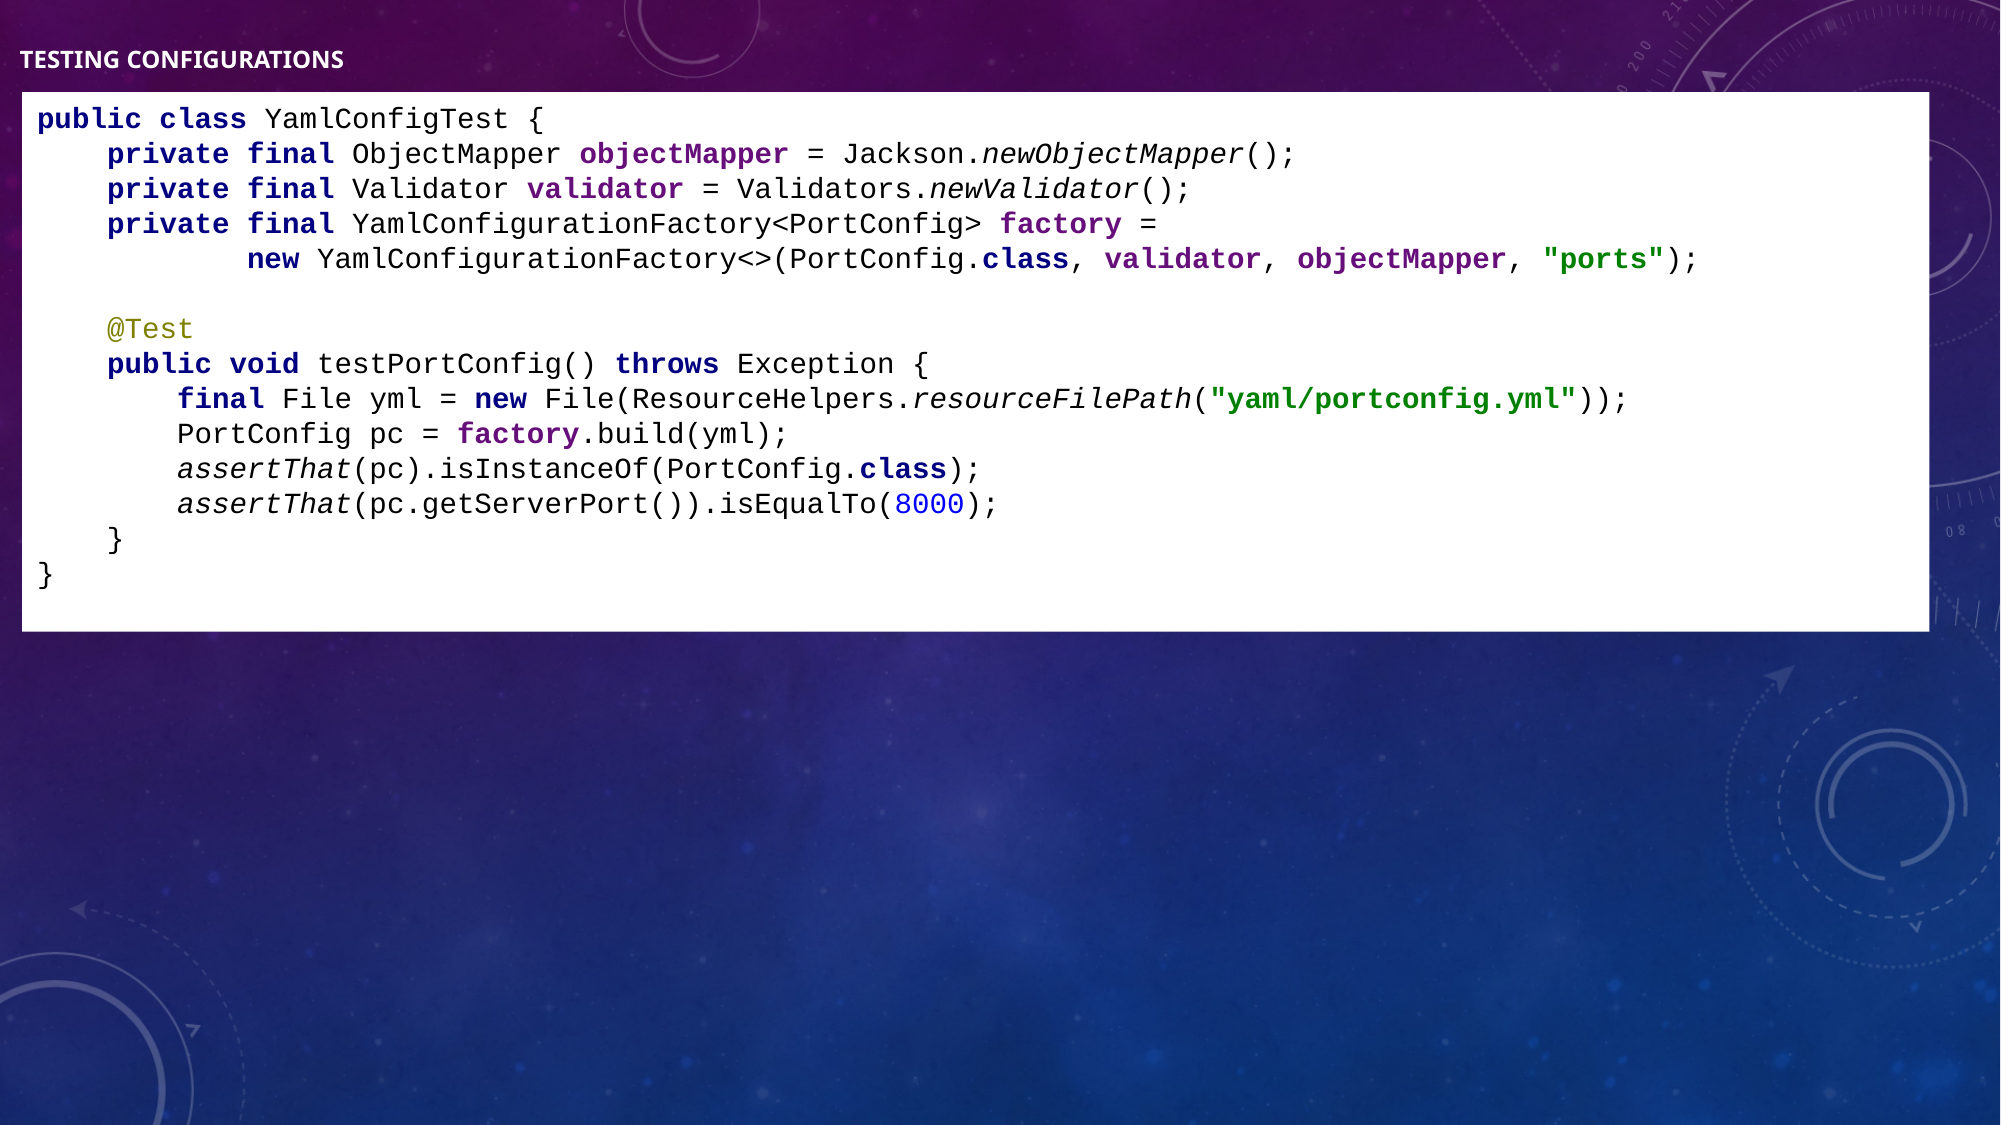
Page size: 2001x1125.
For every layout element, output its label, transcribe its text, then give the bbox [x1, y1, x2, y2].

text_box public class YamlConfigTest { private final ObjectMapper objectMapper = Jackson.newObjectMapper(); private final Validator validator = Validators.newValidator(); private final YamlConfigurationFactory<PortConfig> factory = new YamlConfigurationFactory<>(PortConfig.class, validator, objectMapper, "ports"); @Test public void testPortConfig() throws Exception { final File yml = new File(ResourceHelpers.resourceFilePath("yaml/portconfig.yml")); PortConfig pc = factory.build(yml); assertThat(pc).isInstanceOf(PortConfig.class); assertThat(pc.getServerPort()).isEqualTo(8000); } } [22, 92, 1930, 632]
title Testing Configurations [4, 36, 1667, 111]
picture [0, 0, 2001, 1125]
